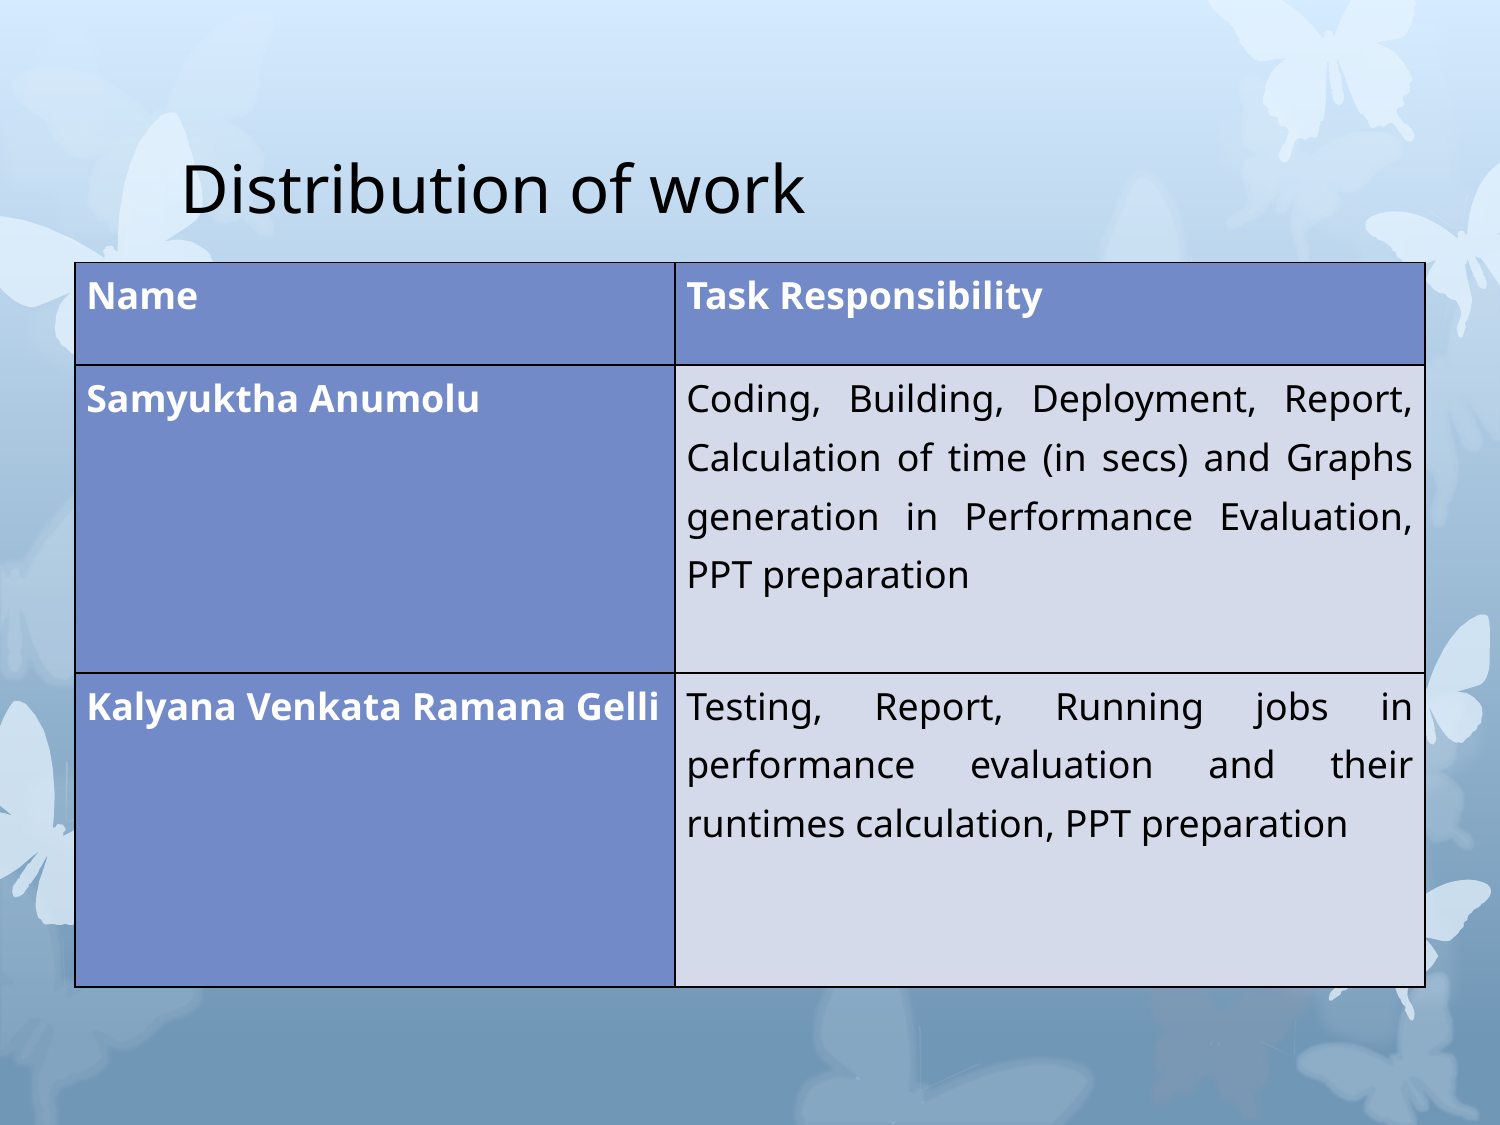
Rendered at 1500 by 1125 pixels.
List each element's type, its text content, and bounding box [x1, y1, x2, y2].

table_cell Kalyana Venkata Ramana Gelli [76, 674, 674, 986]
title Distribution of work [165, 110, 1335, 262]
table_header Task Responsibility [676, 263, 1424, 364]
table_cell Samyuktha Anumolu [76, 366, 674, 672]
table_cell Testing, Report, Running jobs in performance evaluation and their runtimes calculation, PPT preparation [676, 674, 1424, 986]
table_cell Coding, Building, Deployment, Report, Calculation of time (in secs) and Graphs generation in Performance Evaluation, PPT preparation [676, 366, 1424, 672]
table_header Name [76, 263, 674, 364]
